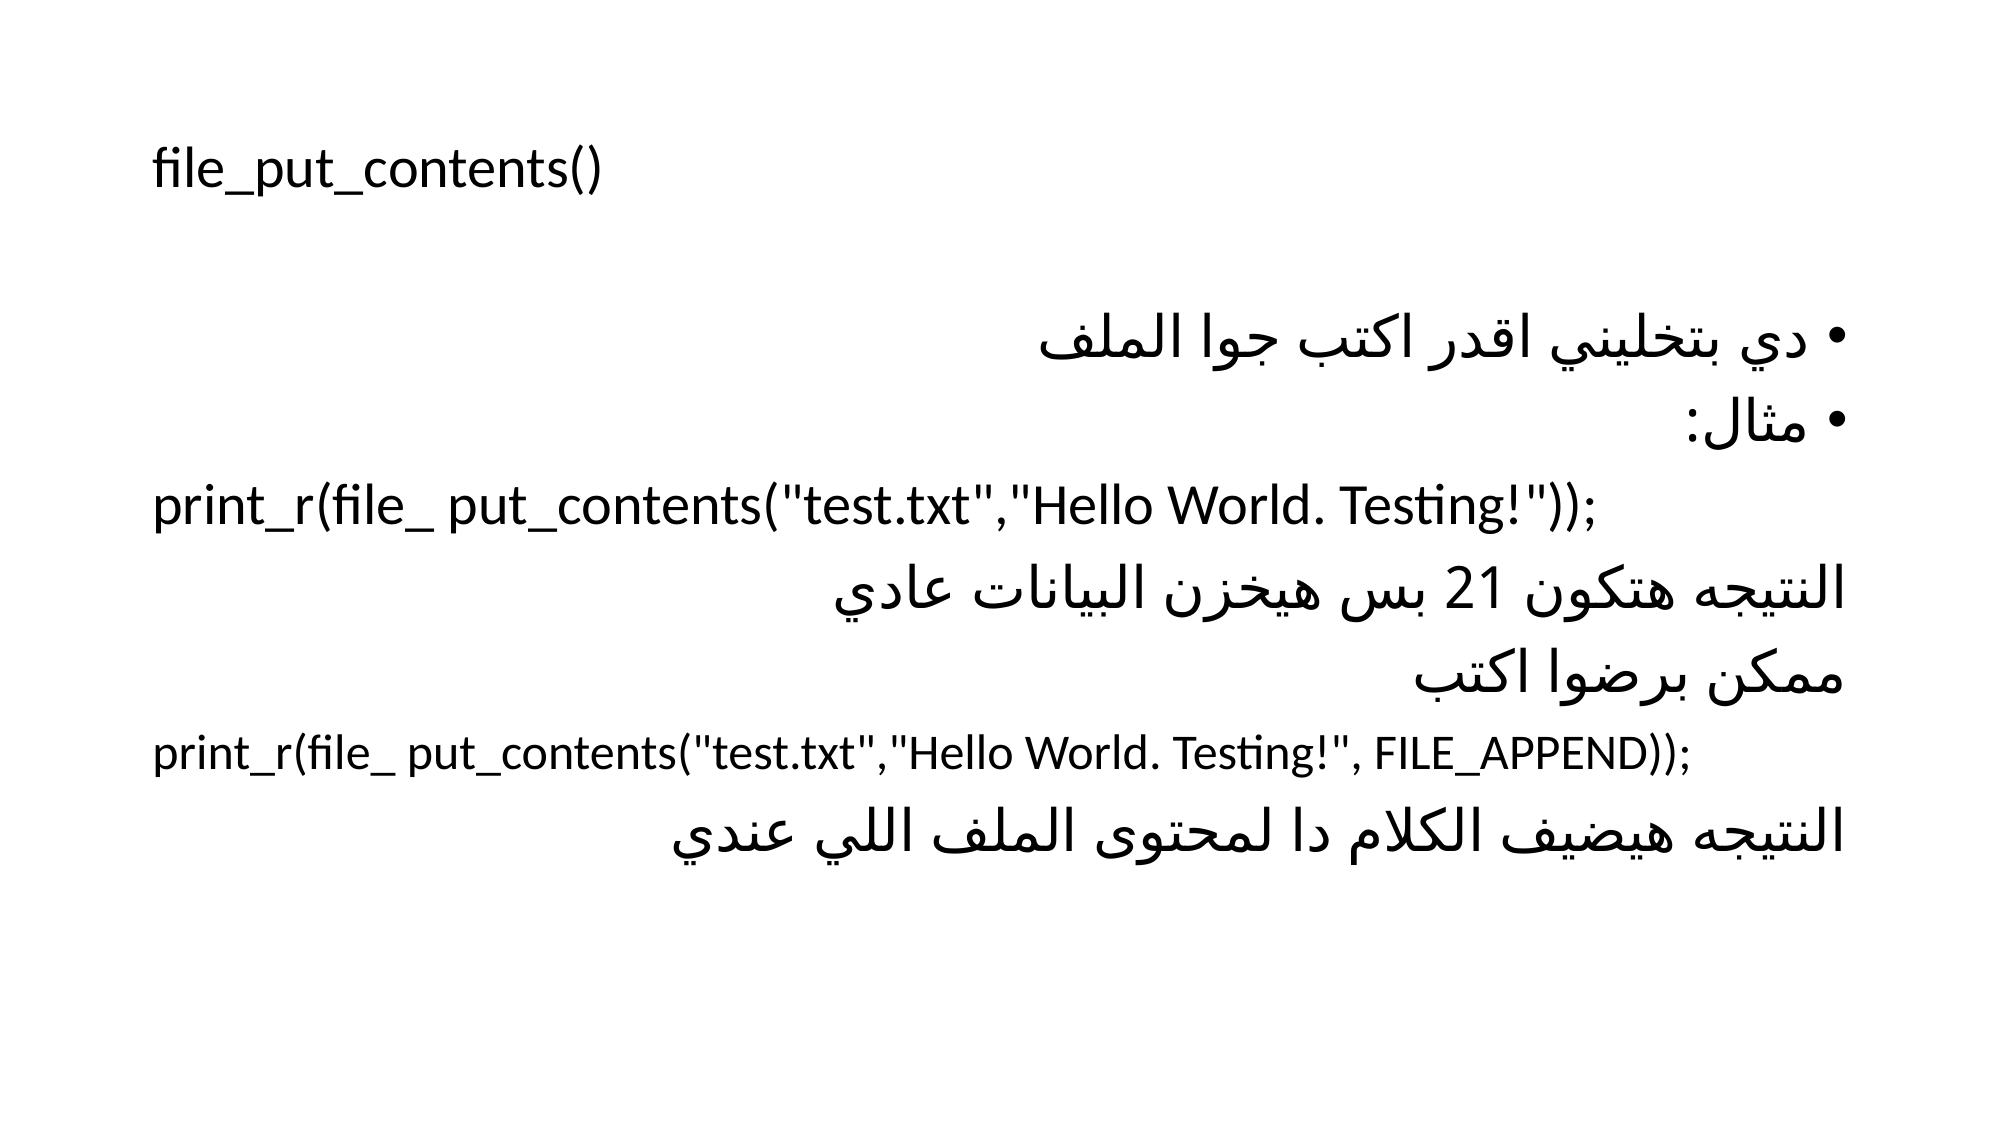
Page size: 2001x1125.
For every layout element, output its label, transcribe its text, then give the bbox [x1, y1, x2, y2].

list دي بتخليني اقدر اكتب جوا الملف مثال: print_r(file_ put_contents("test.txt","Hello World. Testing!")); النتيجه هتكون 21 بس هيخزن البيانات عادي ممكن برضوا اكتب print_r(file_ put_contents("test.txt","Hello World. Testing!", FILE_APPEND)); النتيجه هيضيف الكلام دا لمحتوى الملف اللي عندي [137, 299, 1863, 1014]
title file_put_contents() [137, 59, 1863, 278]
